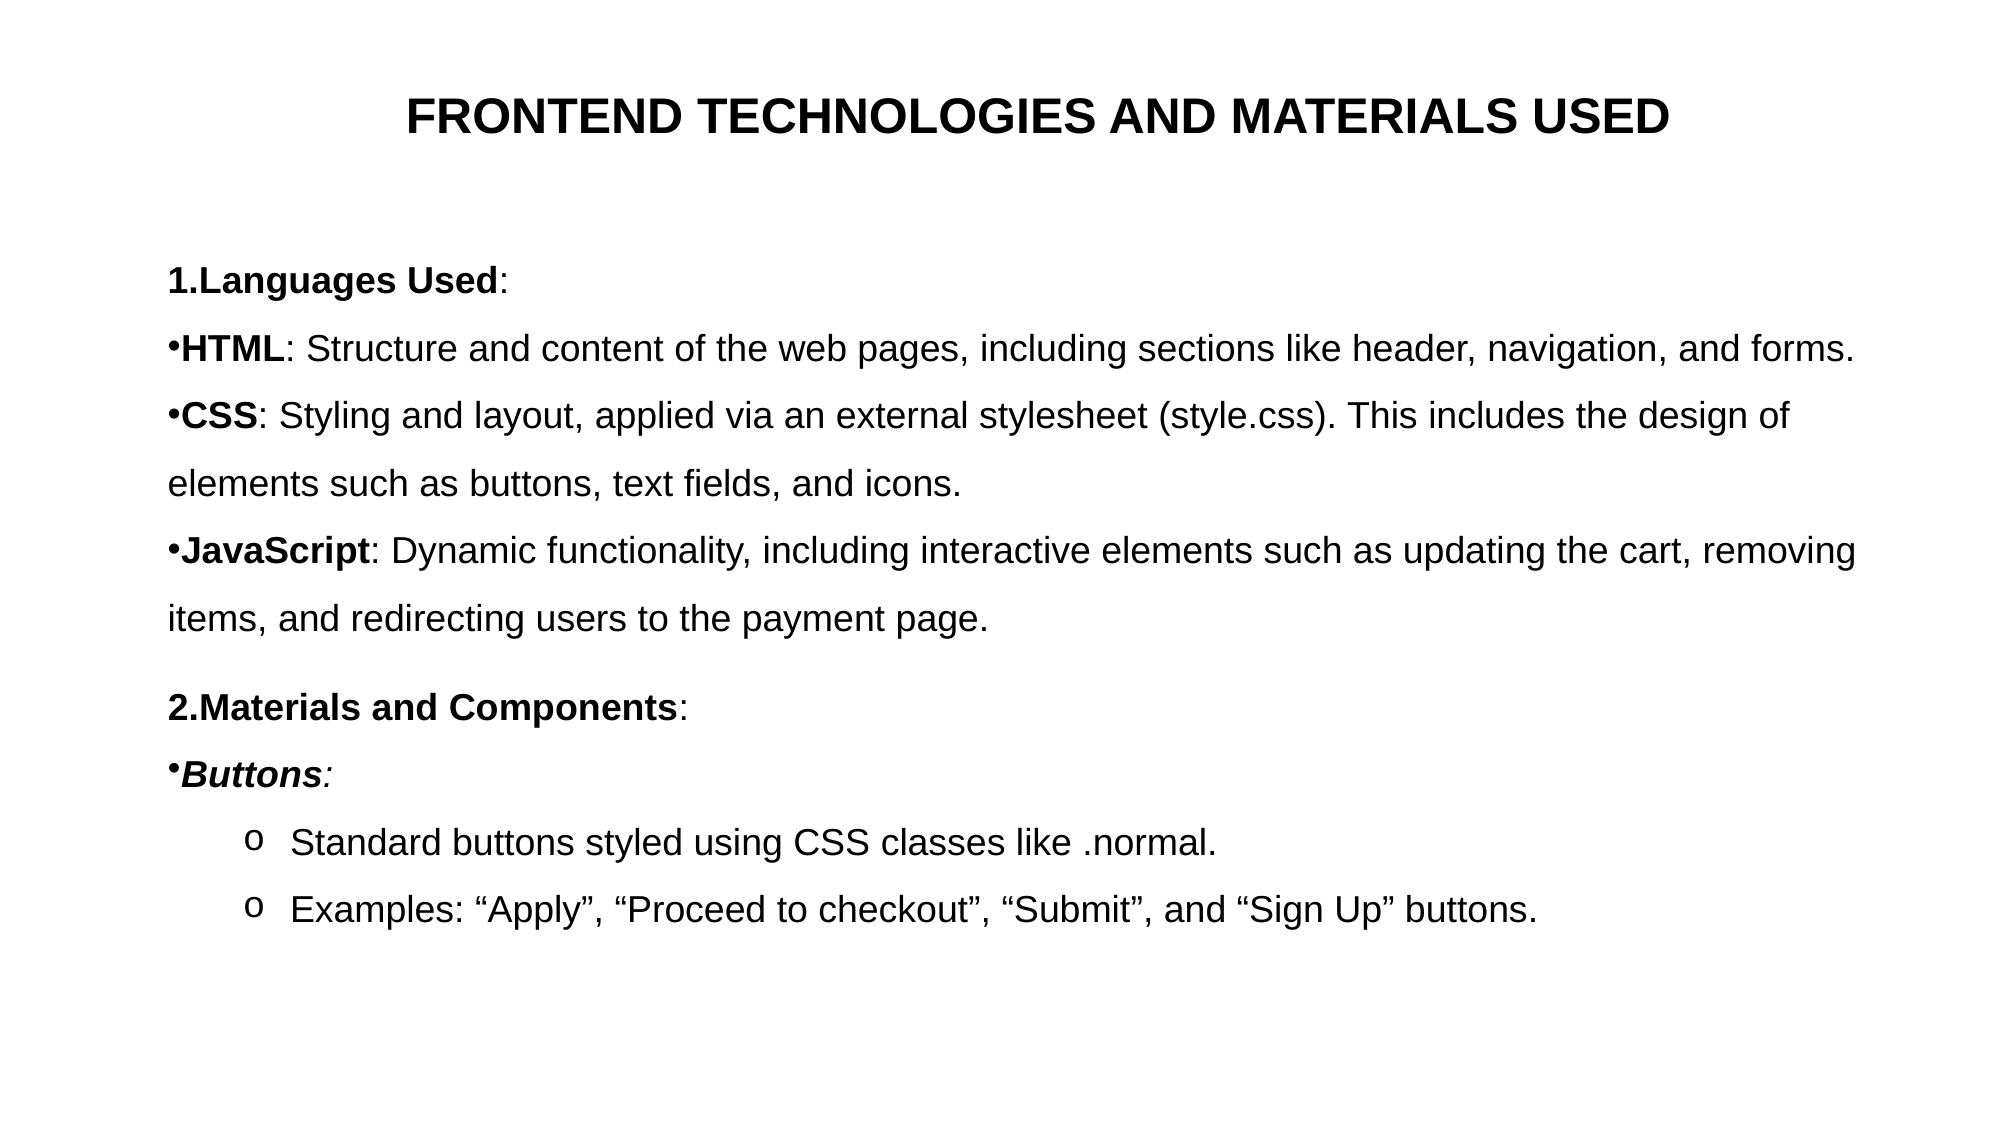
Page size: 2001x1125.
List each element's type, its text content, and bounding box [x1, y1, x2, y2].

text_box FRONTEND TECHNOLOGIES AND MATERIALS USED 1.Languages Used: HTML: Structure and content of the web pages, including sections like header, navigation, and forms. CSS: Styling and layout, applied via an external stylesheet (style.css). This includes the design of elements such as buttons, text fields, and icons. JavaScript: Dynamic functionality, including interactive elements such as updating the cart, removing items, and redirecting users to the payment page. [153, 46, 1876, 652]
text_box 2.Materials and Components: Buttons: Standard buttons styled using CSS classes like .normal. Examples: “Apply”, “Proceed to checkout”, “Submit”, and “Sign Up” buttons. [153, 652, 1876, 1006]
